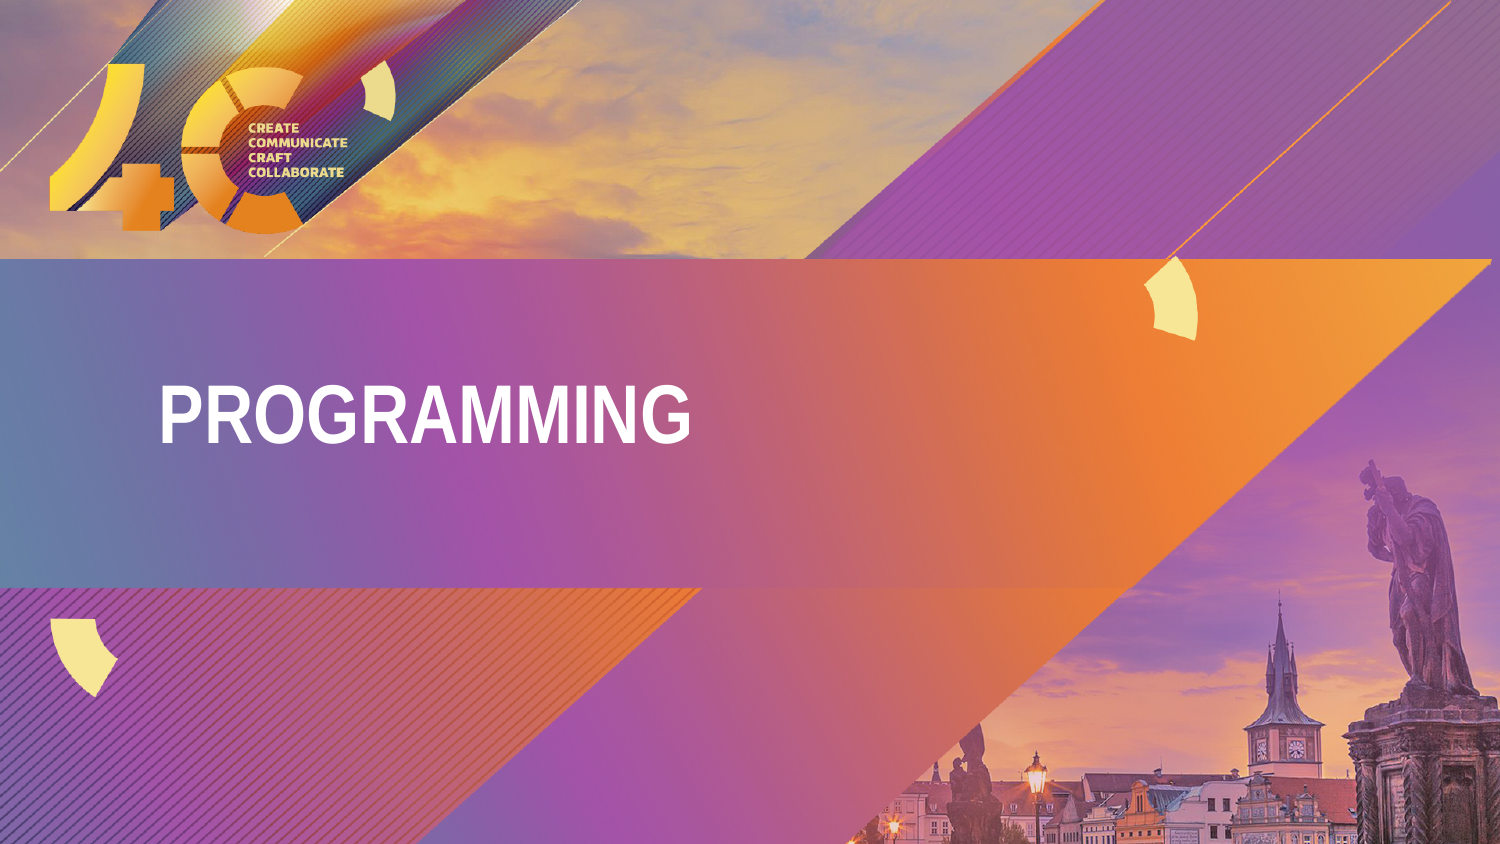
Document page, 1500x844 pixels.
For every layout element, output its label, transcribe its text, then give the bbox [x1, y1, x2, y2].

title Programming [143, 234, 1373, 587]
picture [0, 0, 1500, 844]
